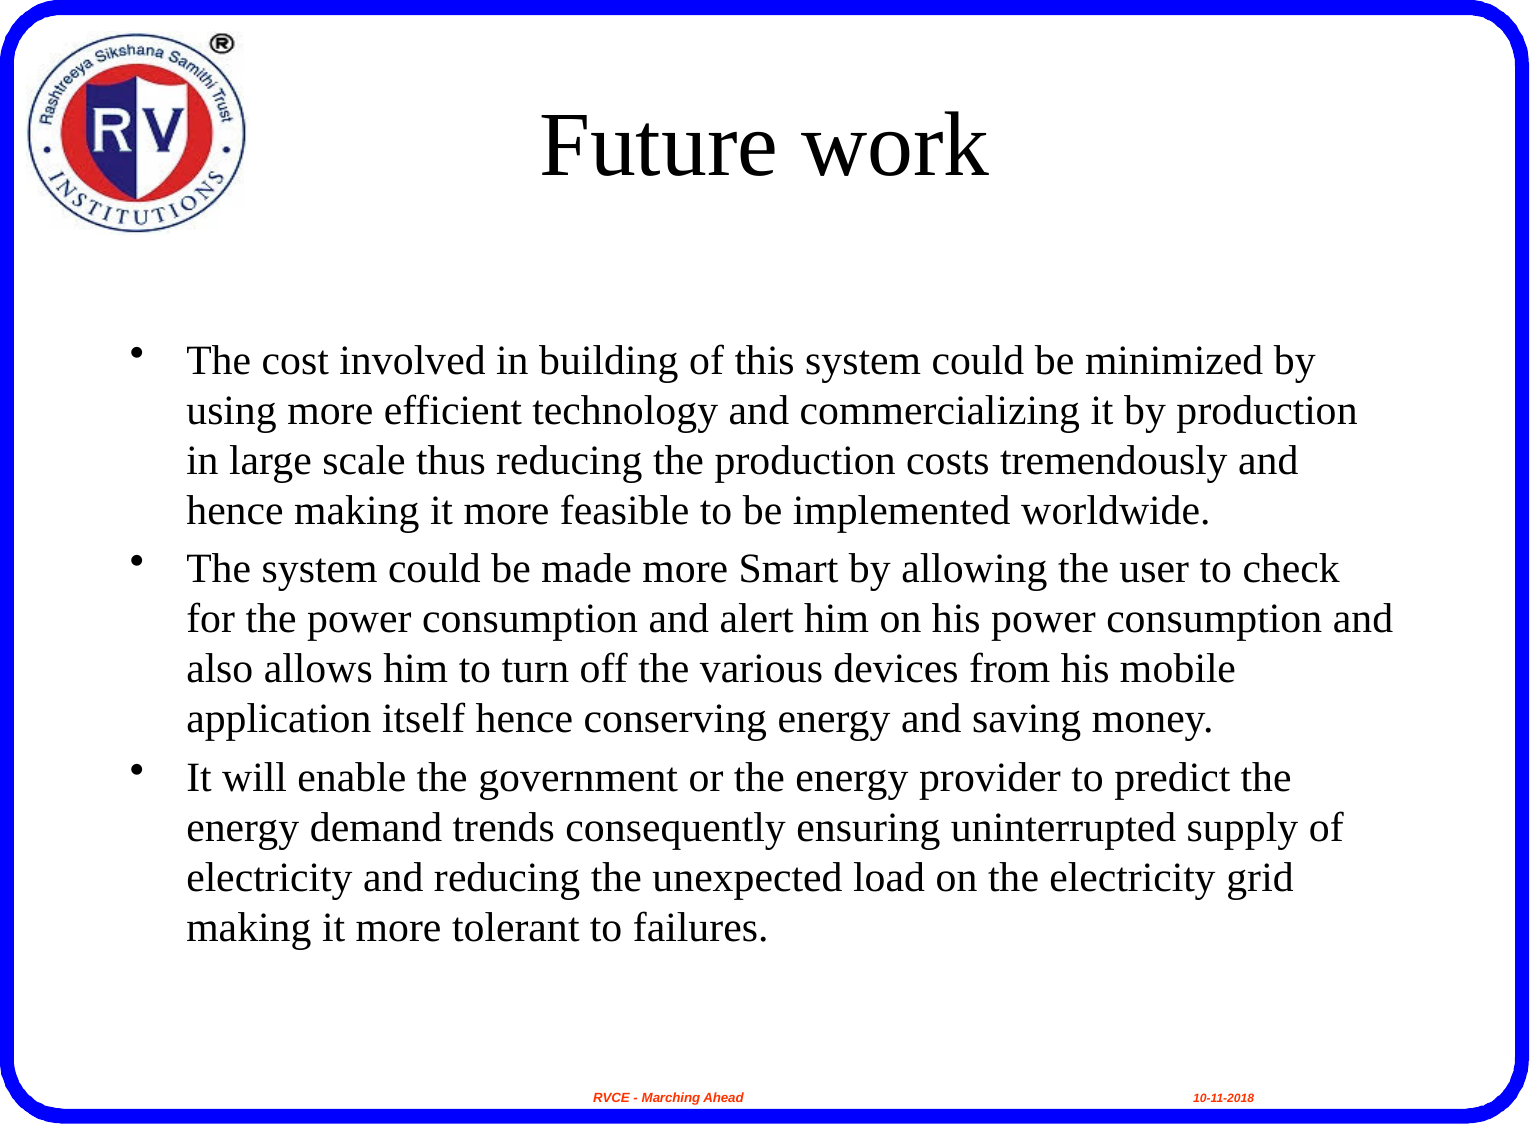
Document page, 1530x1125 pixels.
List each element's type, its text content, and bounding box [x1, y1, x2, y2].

picture [26, 31, 250, 235]
title Future work [114, 99, 1416, 288]
list The cost involved in building of this system could be minimized by using more efficient technology and commercializing it by production in large scale thus reducing the production costs tremendously and hence making it more feasible to be implemented worldwide. The system could be made more Smart by allowing the user to check for the power consumption and alert him on his power consumption and also allows him to turn off the various devices from his mobile application itself hence conserving energy and saving money. It will enable the government or the energy provider to predict the energy demand trends consequently ensuring uninterrupted supply of electricity and reducing the unexpected load on the electricity grid making it more tolerant to failures. [114, 324, 1416, 1001]
